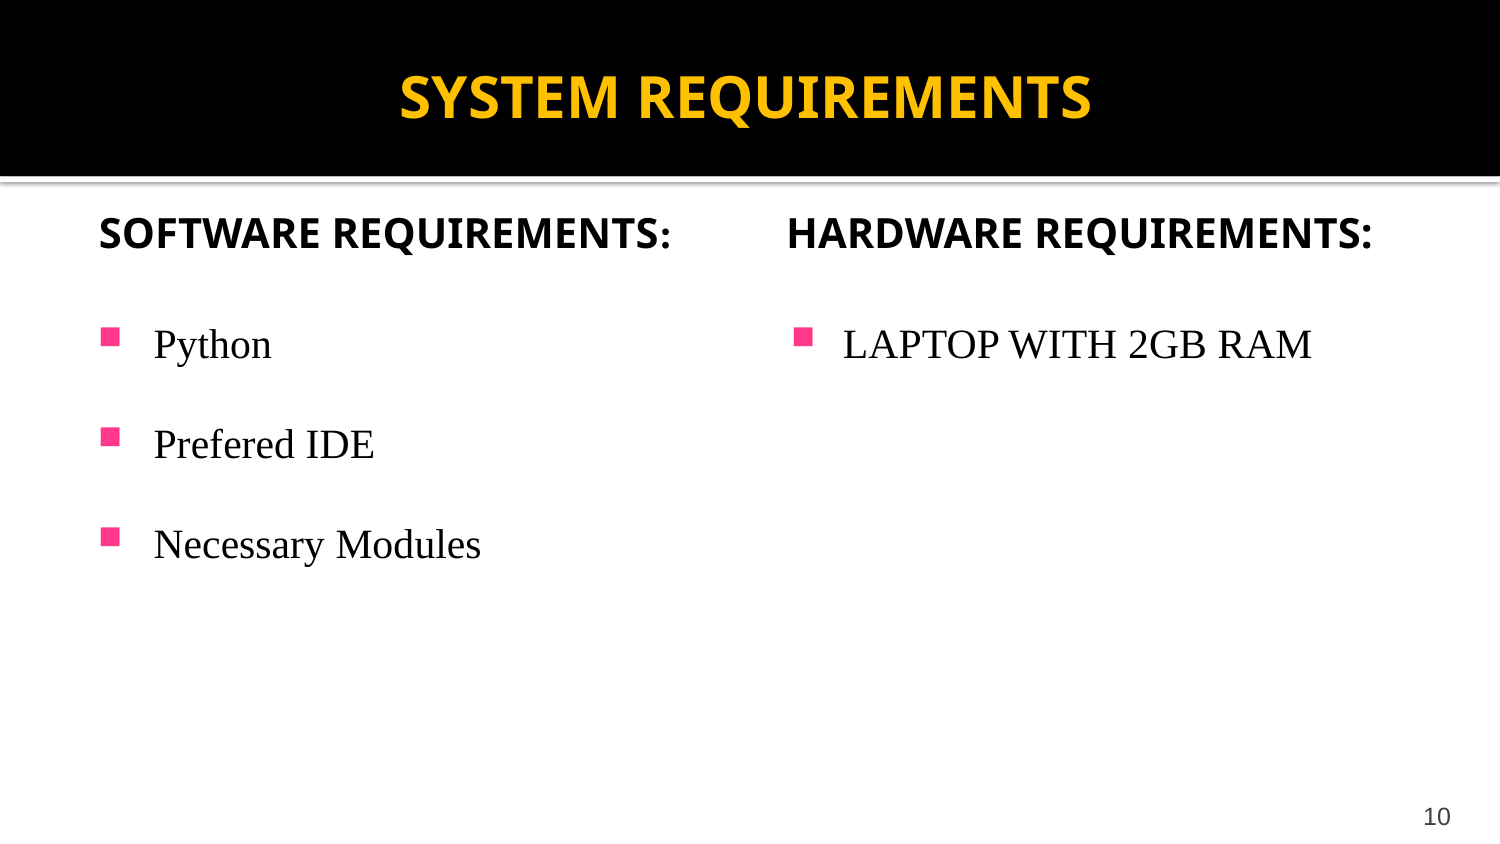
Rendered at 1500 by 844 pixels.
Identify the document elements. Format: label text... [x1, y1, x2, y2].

list Software Requirements: [74, 208, 738, 298]
list LAPTOP WITH 2GB RAM [761, 301, 1426, 788]
list Hardware Requirements: [761, 208, 1426, 298]
title SYSTEM REQUIREMENTS [75, 18, 1425, 173]
list Python Prefered IDE Necessary Modules [74, 301, 739, 702]
slide_number 10 [1345, 796, 1467, 831]
